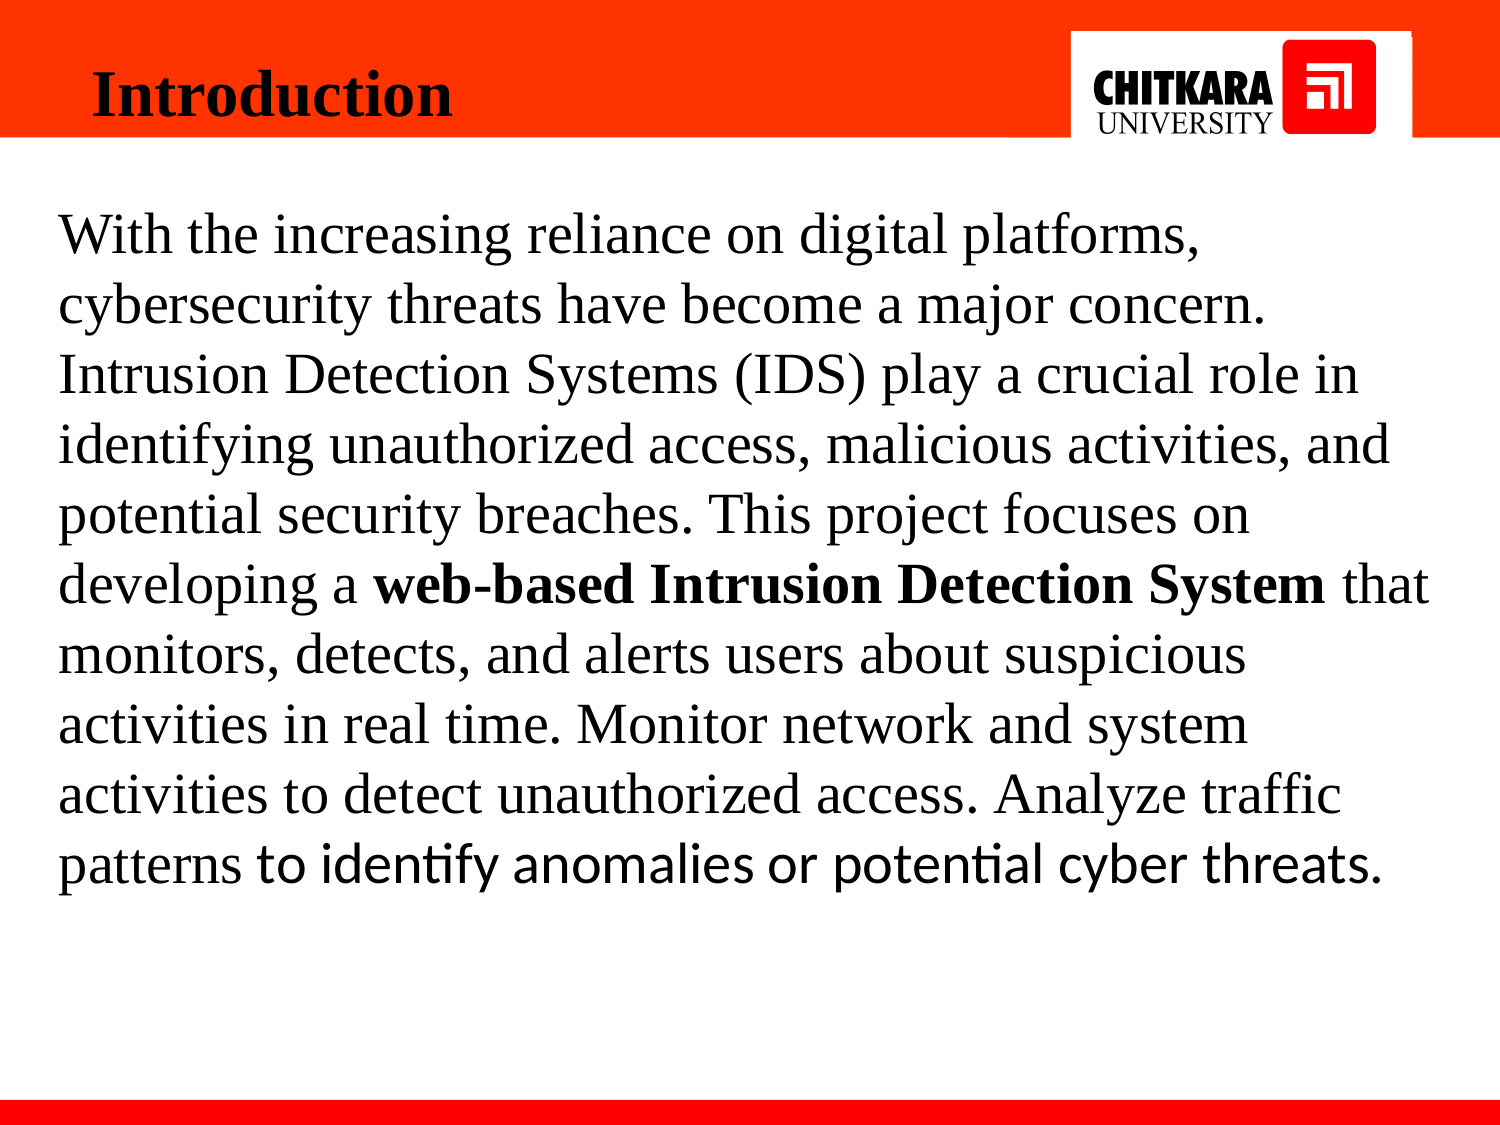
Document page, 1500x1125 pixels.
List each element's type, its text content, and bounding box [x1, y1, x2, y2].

picture [1074, 37, 1391, 138]
text_box With the increasing reliance on digital platforms, cybersecurity threats have become a major concern. Intrusion Detection Systems (IDS) play a crucial role in identifying unauthorized access, malicious activities, and potential security breaches. This project focuses on developing a web-based Intrusion Detection System that monitors, detects, and alerts users about suspicious activities in real time. Monitor network and system activities to detect unauthorized access. Analyze traffic patterns to identify anomalies or potential cyber threats. [51, 187, 1462, 1088]
text_box Introduction [84, 42, 956, 138]
